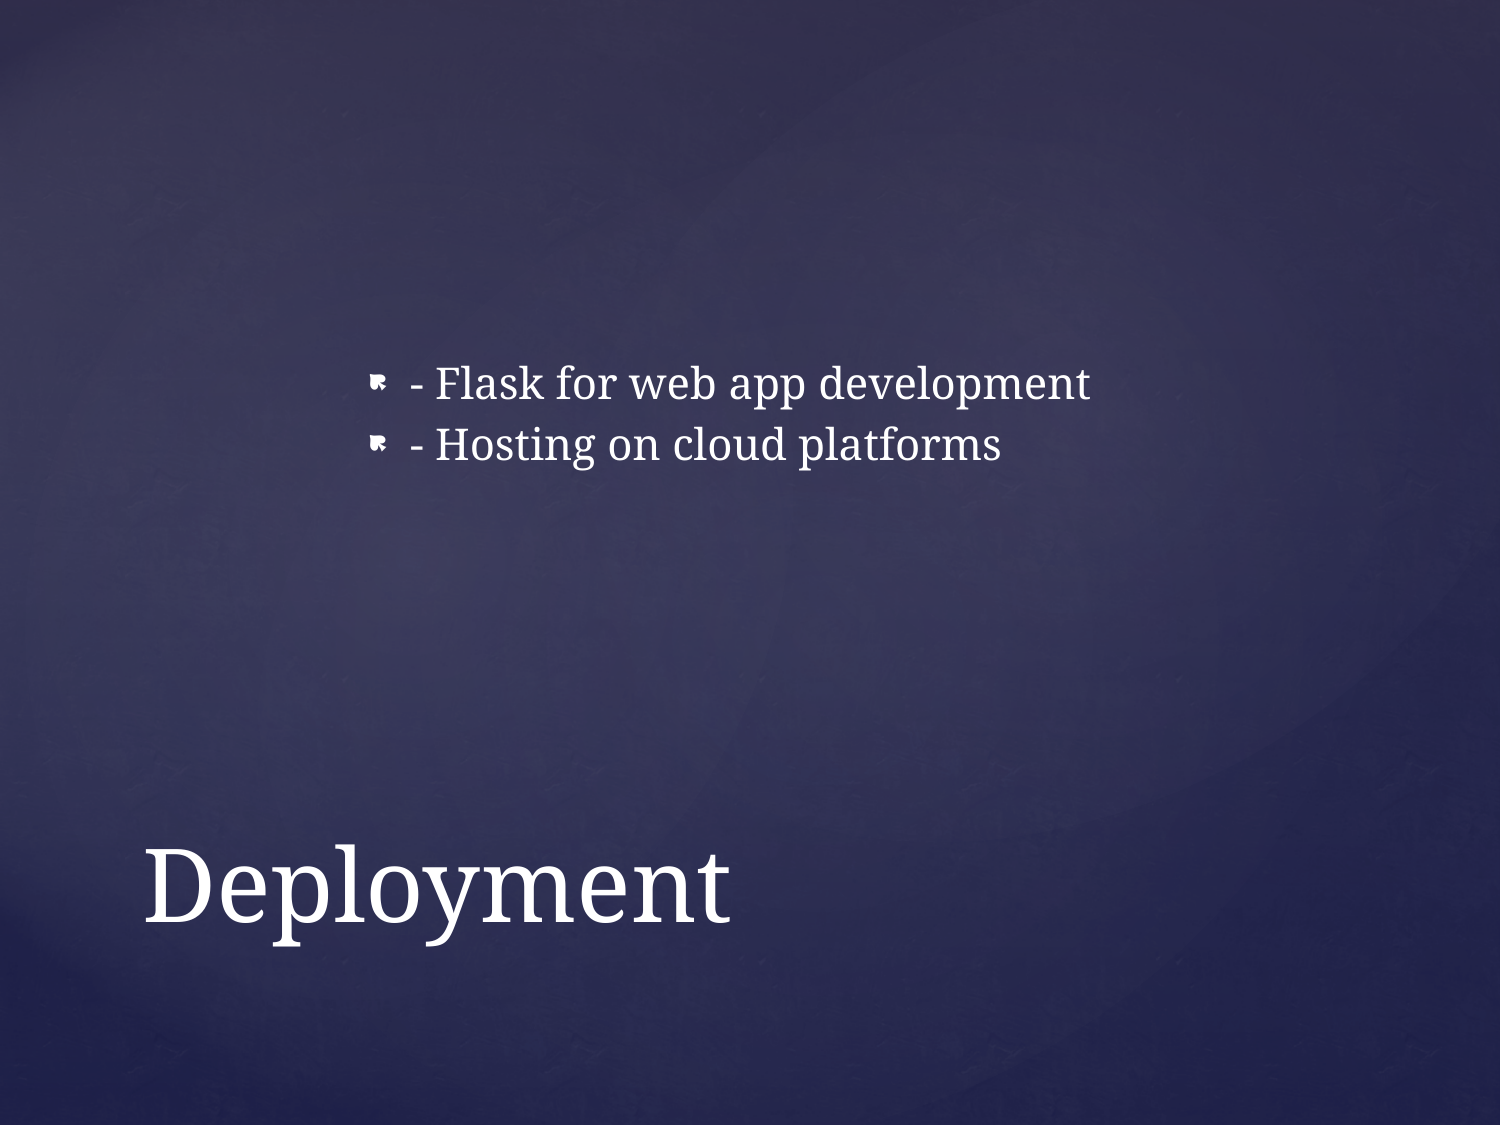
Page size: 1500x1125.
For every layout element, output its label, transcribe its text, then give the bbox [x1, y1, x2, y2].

title Deployment [127, 800, 1365, 950]
list - Flask for web app development - Hosting on cloud platforms [350, 112, 1350, 713]
